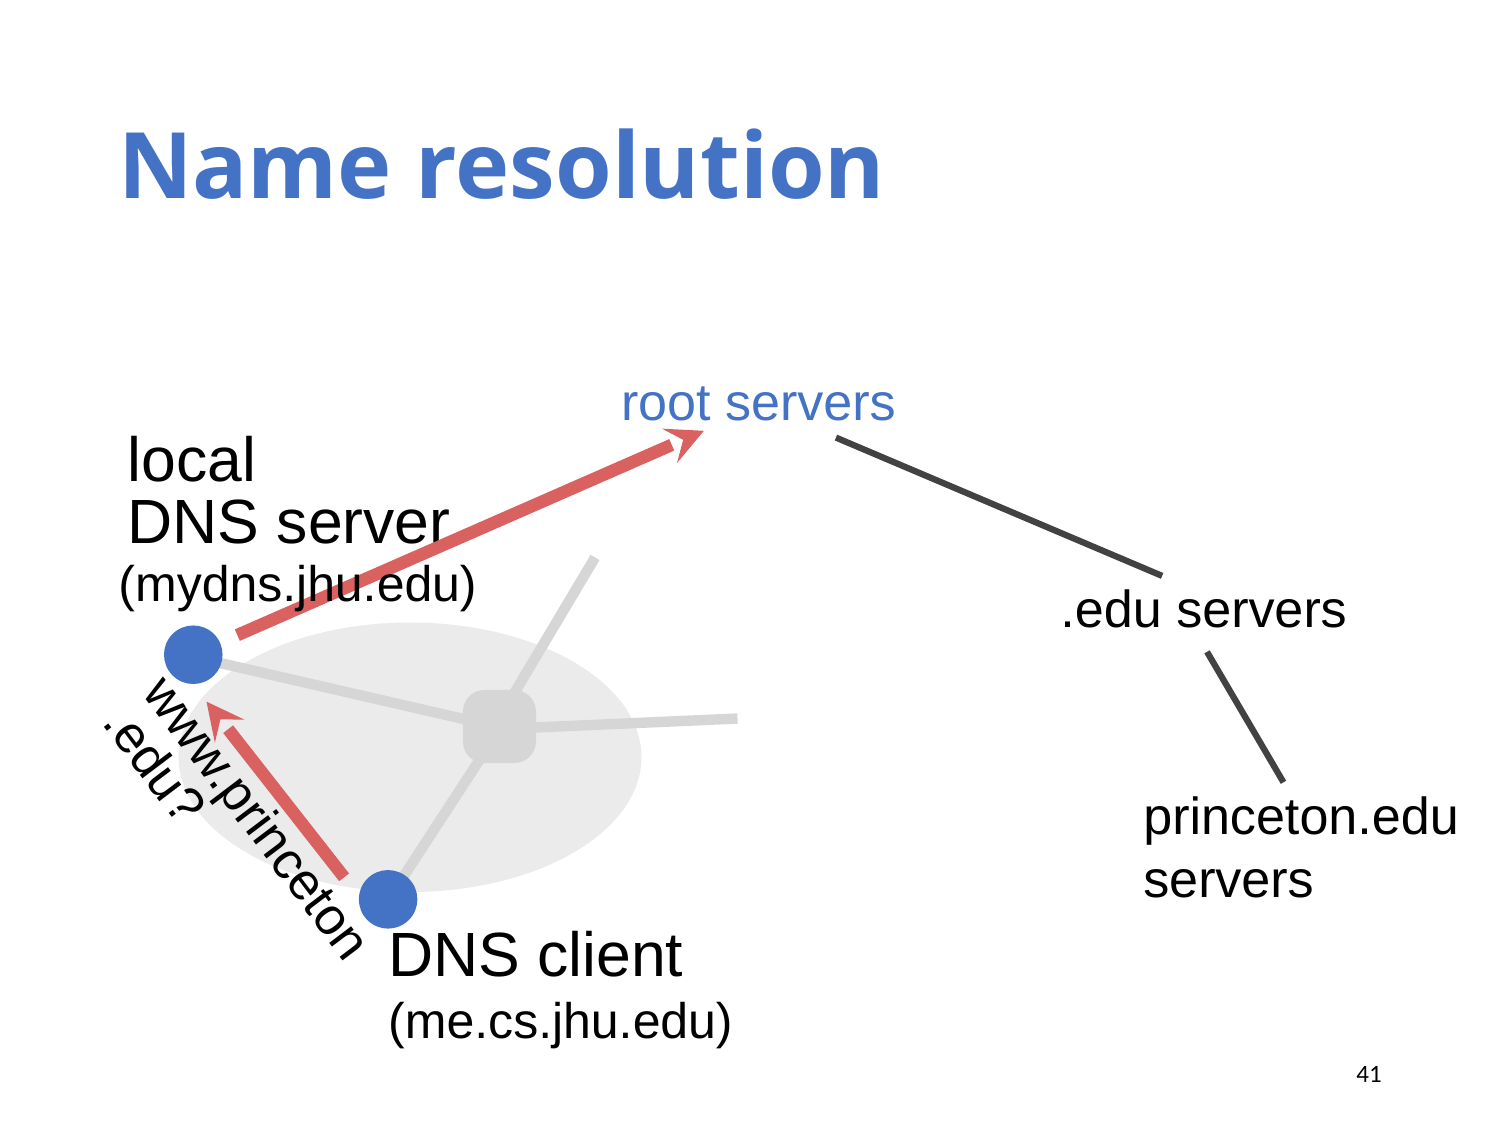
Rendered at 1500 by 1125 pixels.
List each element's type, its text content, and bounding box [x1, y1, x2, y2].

title Name resolution [103, 59, 1397, 278]
text_box [164, 629, 178, 667]
text_box [690, 430, 704, 442]
text_box (mydns.jhu.edu) [112, 545, 688, 617]
text_box www.princeton.edu? [85, 661, 178, 852]
text_box .edu servers [1054, 569, 1450, 644]
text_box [178, 557, 1000, 1056]
text_box princeton.edu servers [1137, 776, 1487, 914]
text_box DNS server [121, 475, 549, 545]
text_box local [121, 412, 266, 500]
slide_number 41 [1059, 1042, 1397, 1103]
text_box root servers [615, 362, 960, 437]
